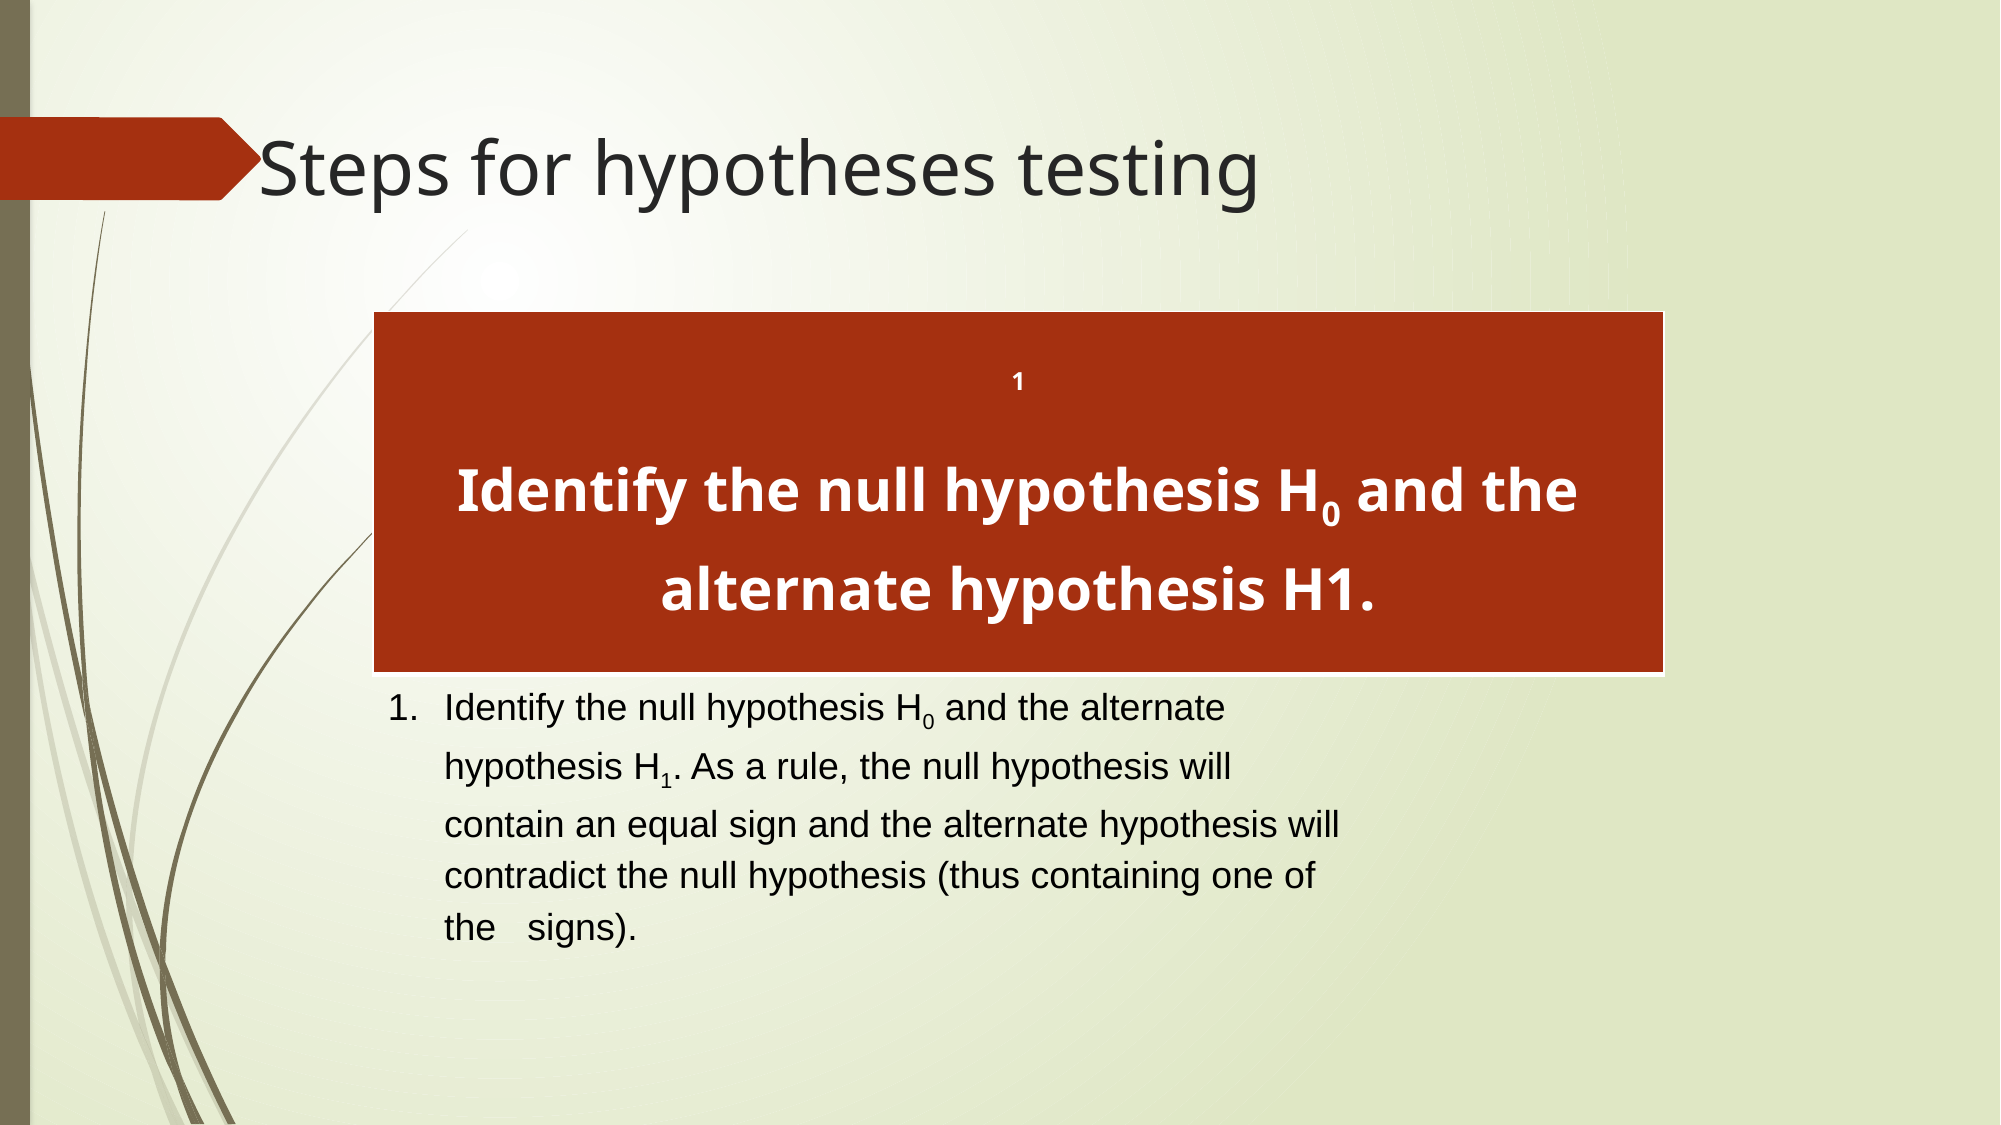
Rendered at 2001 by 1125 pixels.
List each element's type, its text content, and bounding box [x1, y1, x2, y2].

table_header 1 Identify the null hypothesis H0 and the alternate hypothesis H1. [374, 312, 1663, 672]
title Steps for hypotheses testing [243, 112, 1887, 266]
